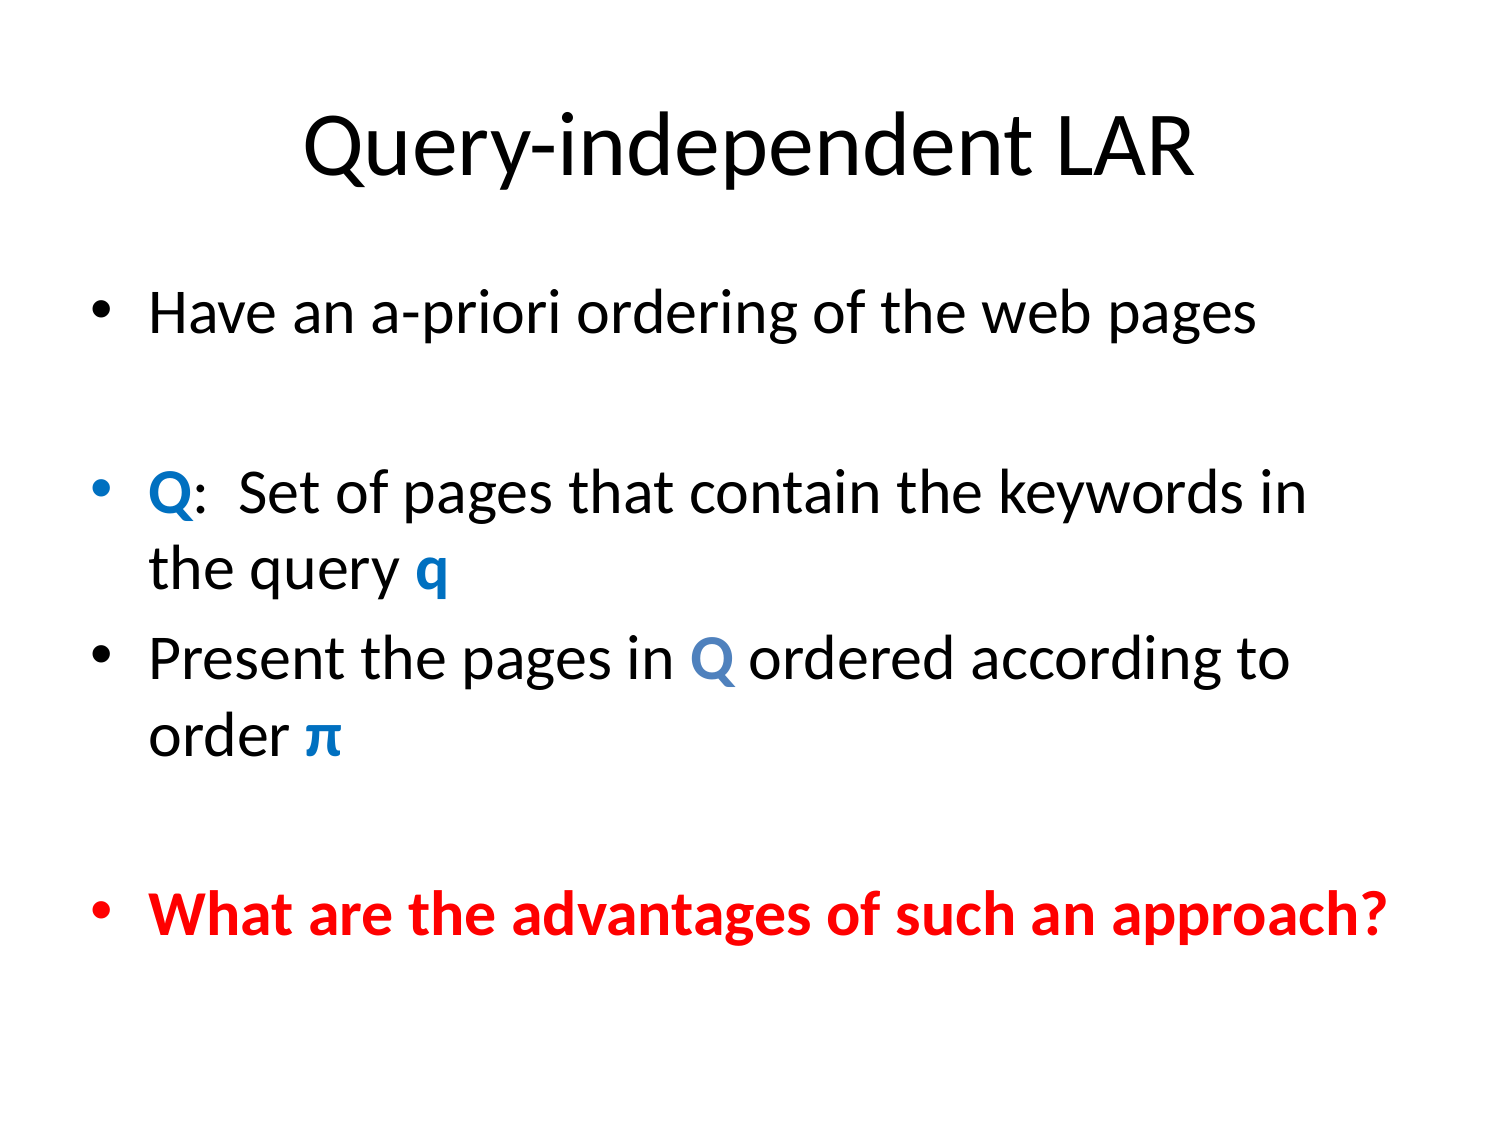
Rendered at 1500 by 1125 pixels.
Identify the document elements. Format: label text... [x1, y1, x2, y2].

list Have an a-priori ordering of the web pages Q: Set of pages that contain the keywords in the query q Present the pages in Q ordered according to order π What are the advantages of such an approach? [74, 262, 1426, 1006]
title Query-independent LAR [74, 44, 1426, 233]
